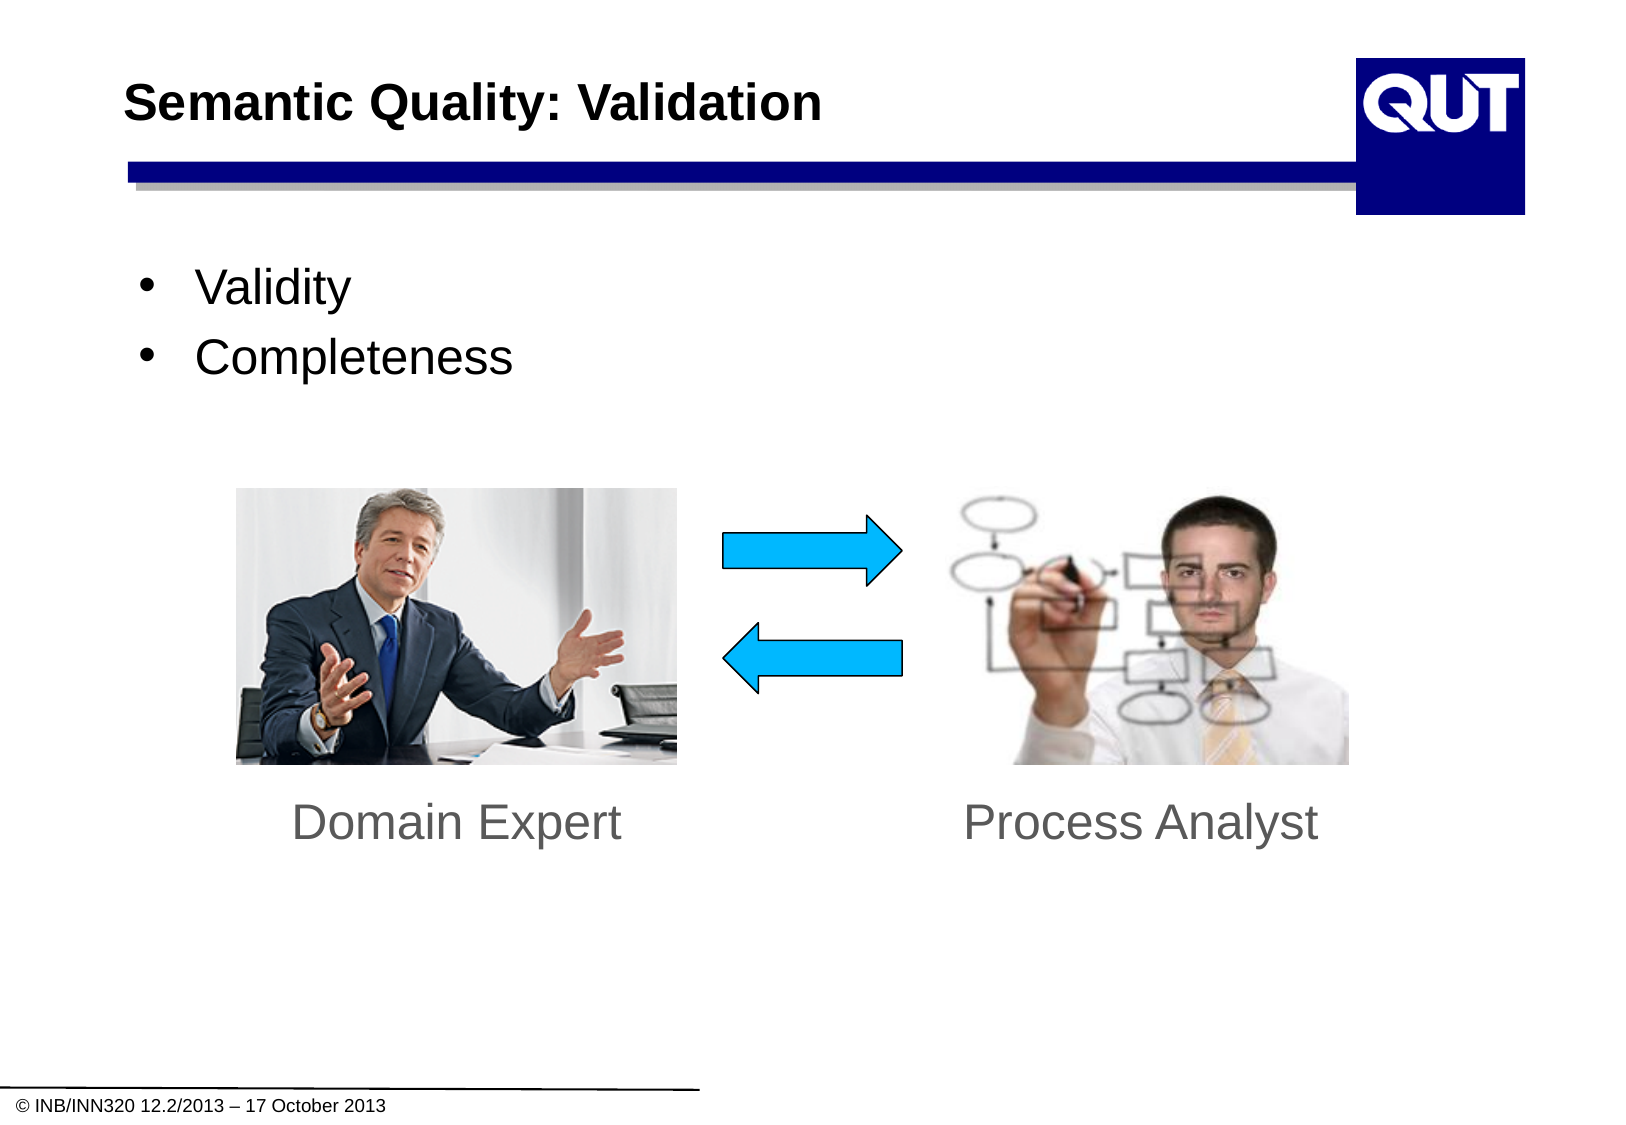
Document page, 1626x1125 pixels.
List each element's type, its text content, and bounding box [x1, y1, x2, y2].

list Validity Completeness [122, 246, 1505, 923]
text_box [722, 622, 903, 694]
title Semantic Quality: Validation [108, 60, 1301, 161]
text_box Domain Expert [236, 782, 677, 857]
picture [1356, 58, 1526, 215]
text_box [722, 515, 903, 587]
picture [944, 485, 1349, 765]
picture [236, 488, 677, 766]
text_box Process Analyst [920, 782, 1361, 857]
